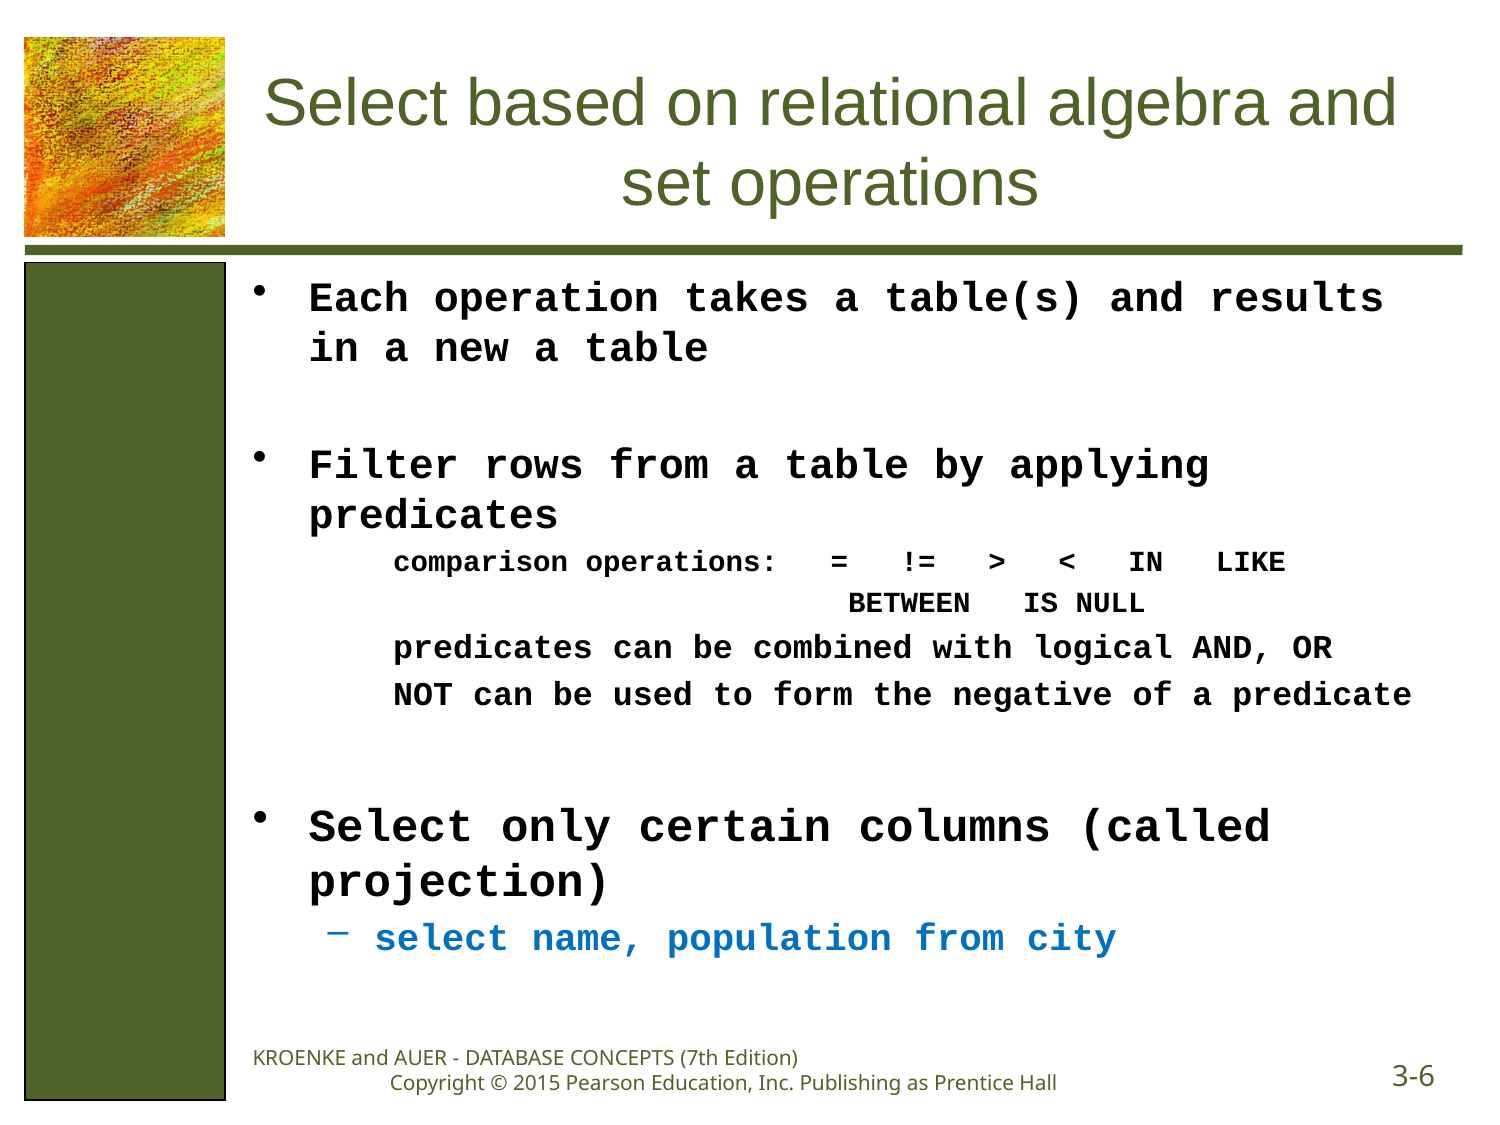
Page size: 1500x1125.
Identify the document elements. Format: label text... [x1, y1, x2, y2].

footer KROENKE and AUER - DATABASE CONCEPTS (7th Edition) Copyright © 2015 Pearson Education, Inc. Publishing as Prentice Hall [237, 1037, 1088, 1104]
title Select based on relational algebra and set operations [237, 44, 1426, 233]
list Each operation takes a table(s) and results in a new a table Filter rows from a table by applying predicates comparison operations: = != > < IN LIKE BETWEEN IS NULL predicates can be combined with logical AND, OR NOT can be used to form the negative of a predicate Select only certain columns (called projection) select name, population from city [237, 262, 1463, 1026]
picture [24, 37, 225, 237]
slide_number 3-6 [1287, 1049, 1451, 1103]
